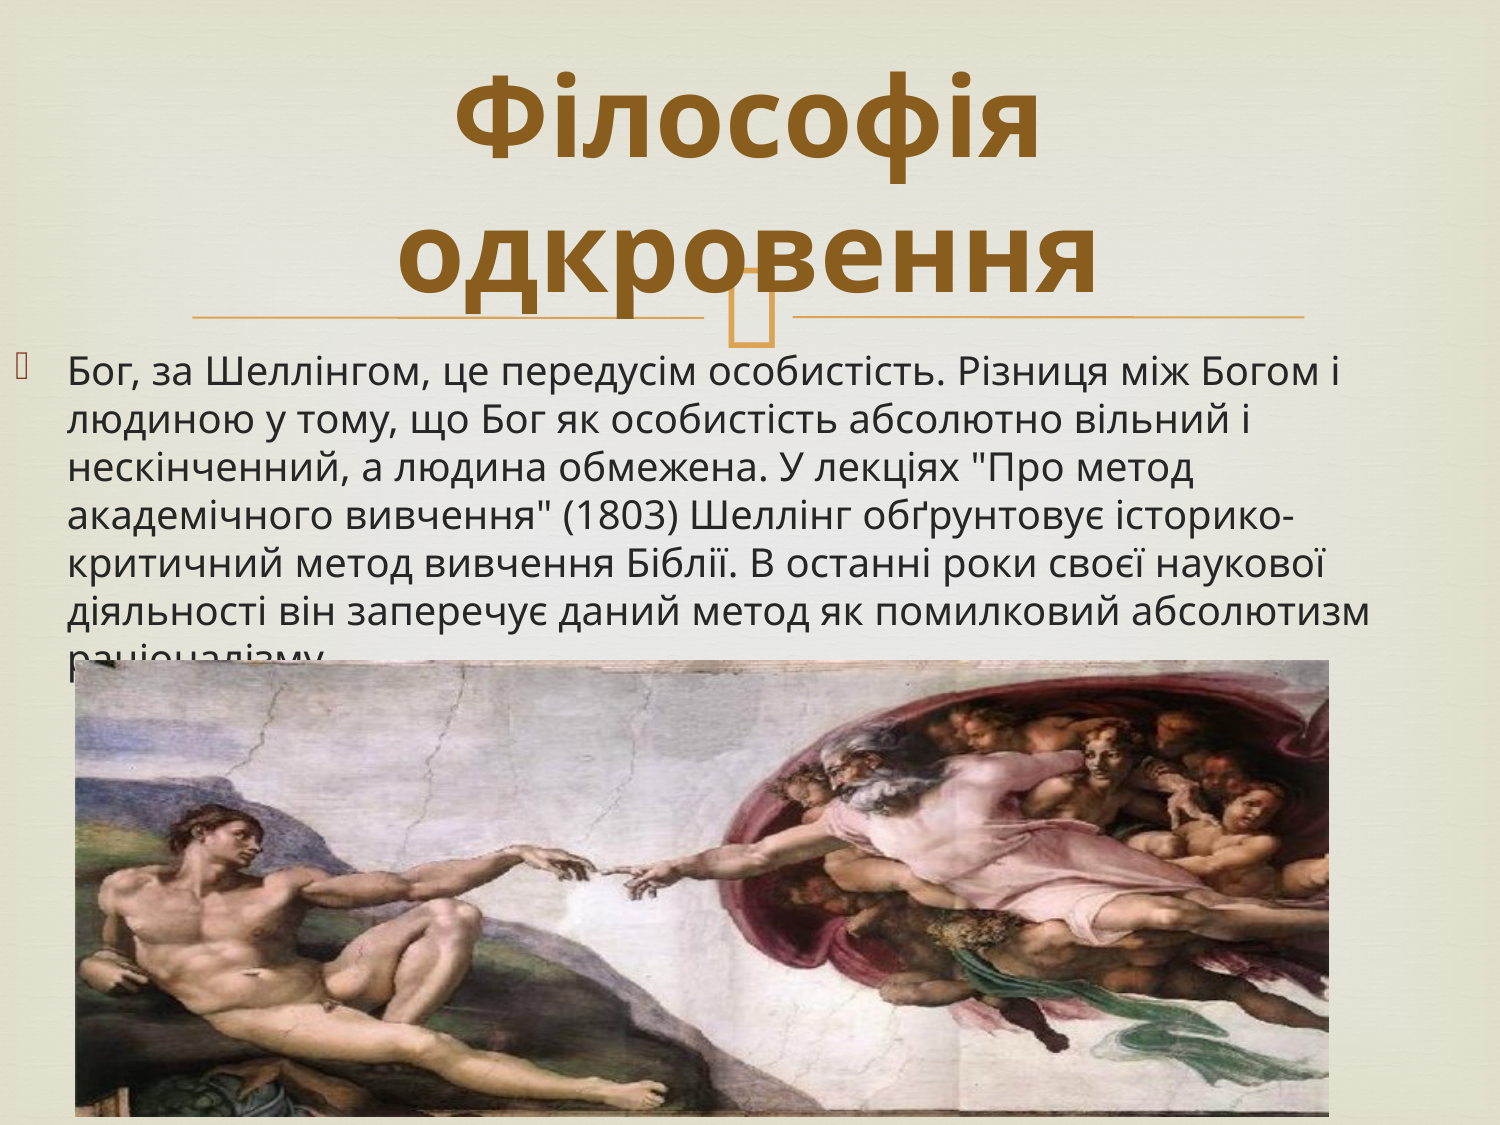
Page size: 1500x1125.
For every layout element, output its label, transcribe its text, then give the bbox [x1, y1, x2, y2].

title Філософія одкровення [112, 93, 1386, 267]
picture [74, 660, 1330, 1117]
list Бог, за Шеллінгом, це передусім особистість. Різниця між Богом і людиною у тому, що Бог як особистість абсолютно вільний і нескінченний, а людина обмежена. У лекціях "Про метод академічного вивчення" (1803) Шеллінг обґрунтовує історико-критичний метод вивчення Біблії. В останні роки своєї наукової діяльності він заперечує даний метод як помилковий абсолютизм раціоналізму. [0, 338, 1436, 693]
